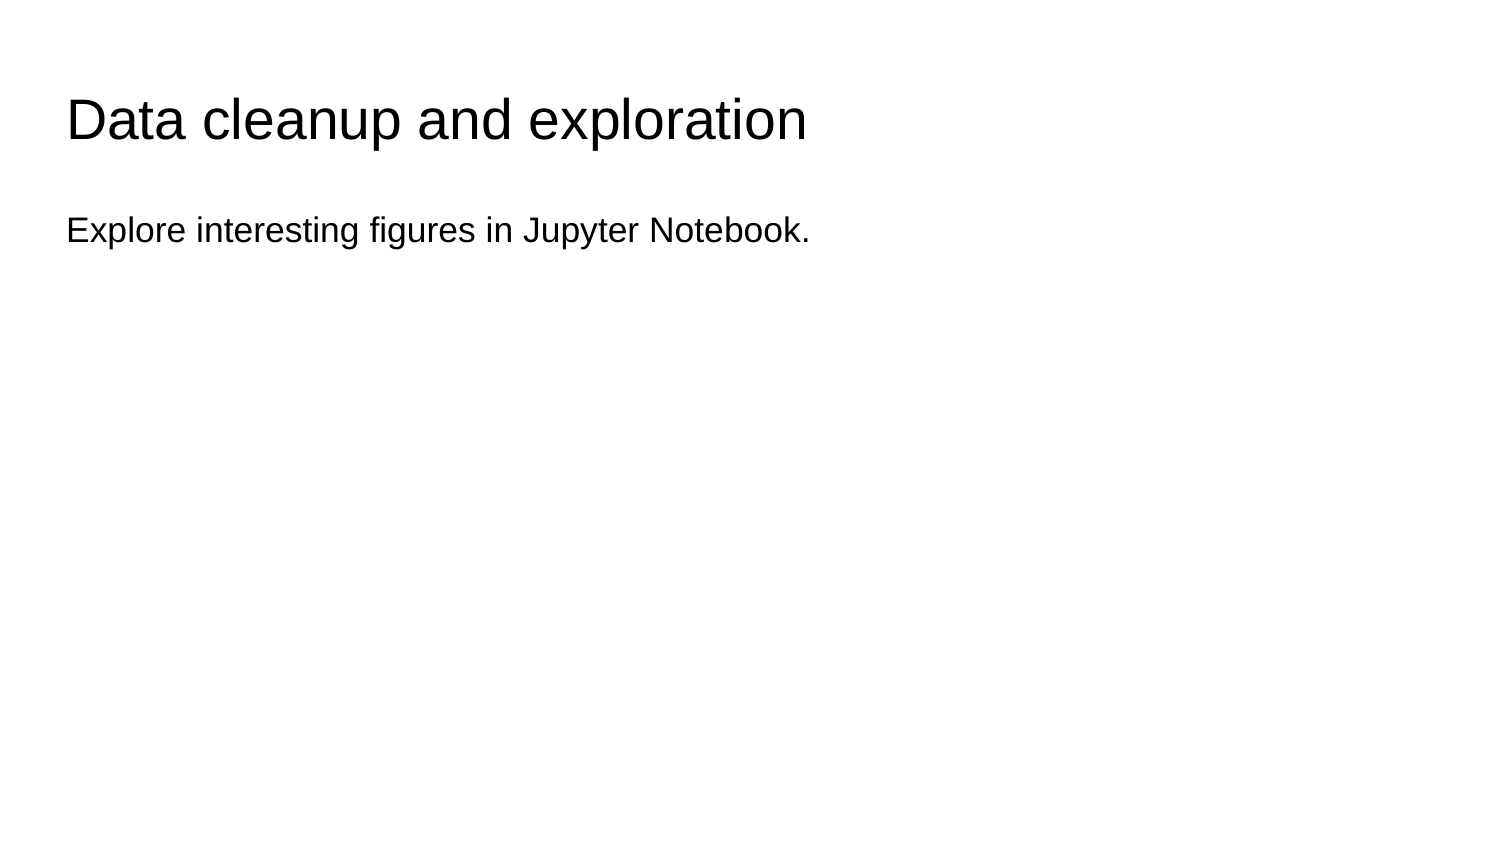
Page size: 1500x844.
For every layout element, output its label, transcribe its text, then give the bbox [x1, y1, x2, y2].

list Explore interesting figures in Jupyter Notebook. [51, 189, 1449, 750]
title Data cleanup and exploration [51, 72, 1449, 167]
